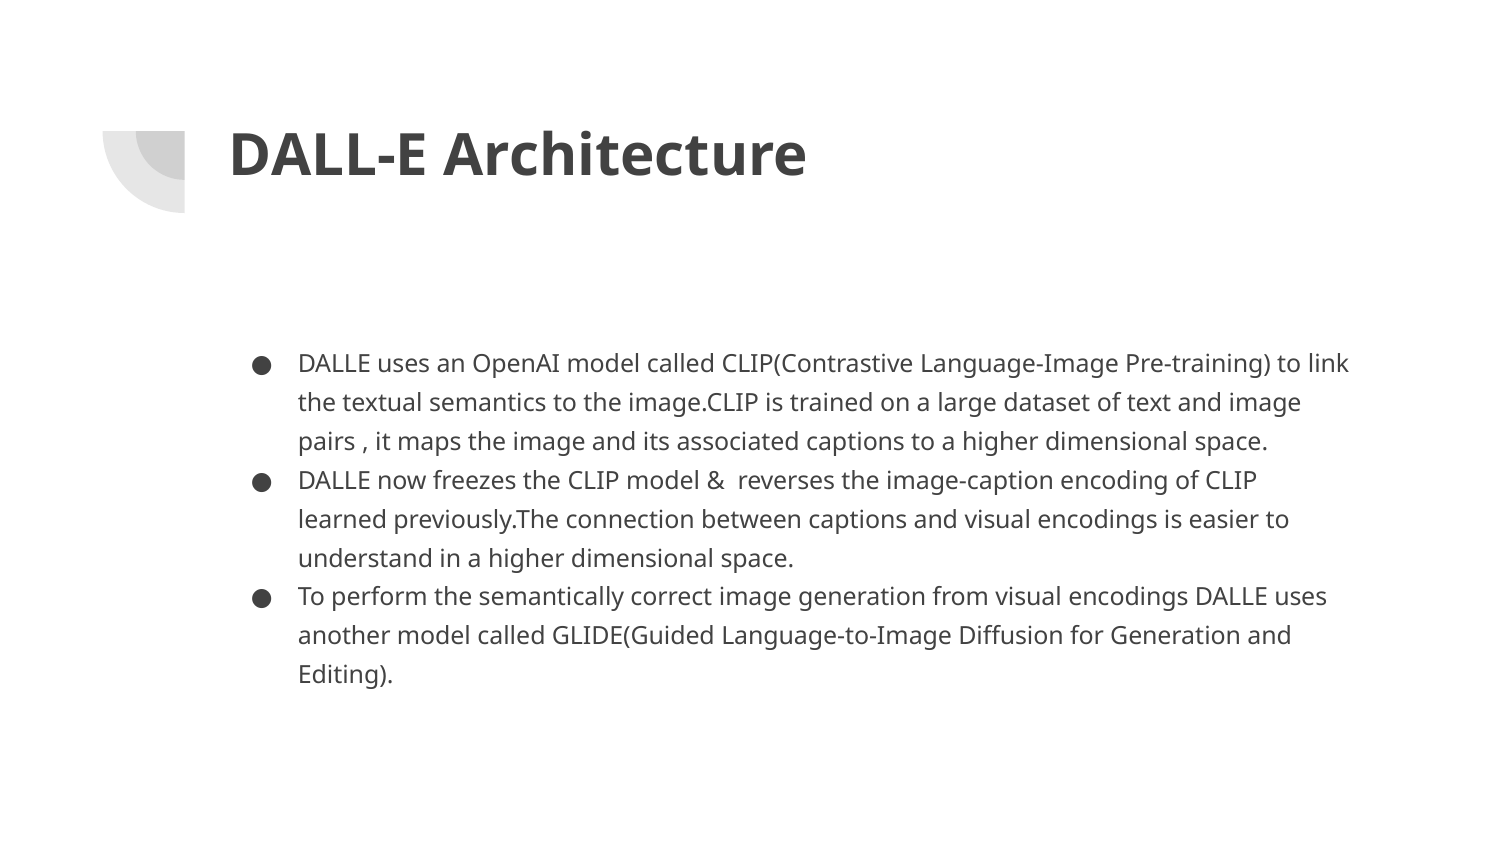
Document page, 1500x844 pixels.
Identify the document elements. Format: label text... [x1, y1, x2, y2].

title DALL-E Architecture [213, 98, 1368, 263]
list DALLE uses an OpenAI model called CLIP(Contrastive Language-Image Pre-training) to link the textual semantics to the image.CLIP is trained on a large dataset of text and image pairs , it maps the image and its associated captions to a higher dimensional space. DALLE now freezes the CLIP model & reverses the image-caption encoding of CLIP learned previously.The connection between captions and visual encodings is easier to understand in a higher dimensional space. To perform the semantically correct image generation from visual encodings DALLE uses another model called GLIDE(Guided Language-to-Image Diffusion for Generation and Editing). [213, 326, 1368, 744]
